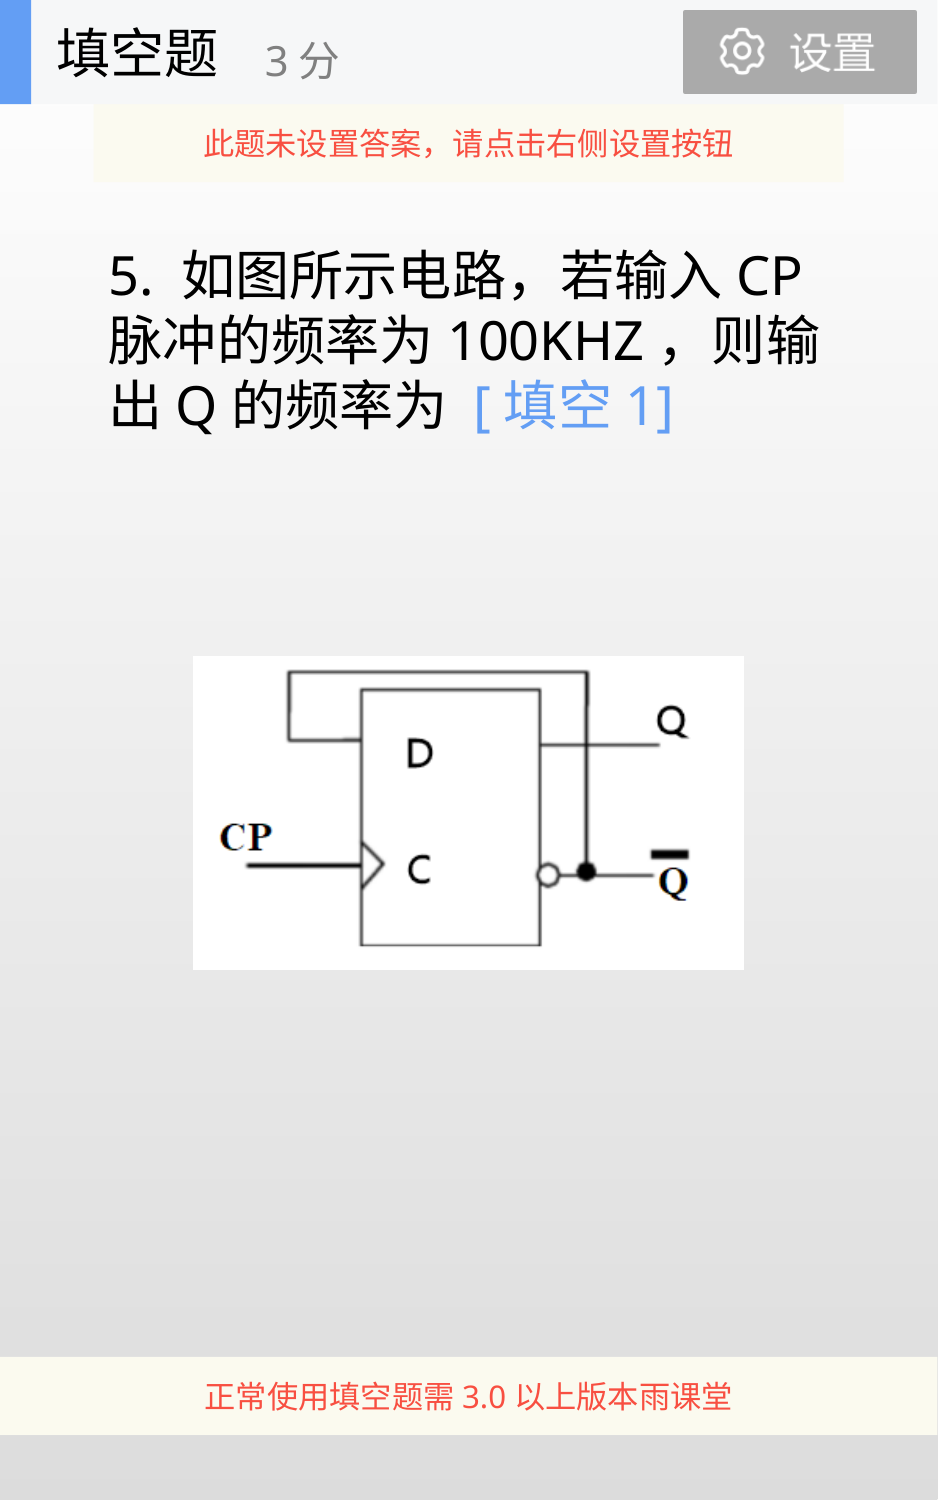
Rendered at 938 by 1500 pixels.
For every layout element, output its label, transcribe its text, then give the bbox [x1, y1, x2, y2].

text_box 此题未设置答案，请点击右侧设置按钮 [93, 105, 844, 183]
text_box 正常使用填空题需3.0以上版本雨课堂 [0, 1356, 938, 1436]
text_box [0, 0, 938, 105]
text_box 5. 如图所示电路，若输入CP脉冲的频率为100KHZ，则输出Q的频率为 [填空1] [93, 183, 844, 573]
picture [683, 10, 917, 94]
picture [193, 656, 744, 970]
